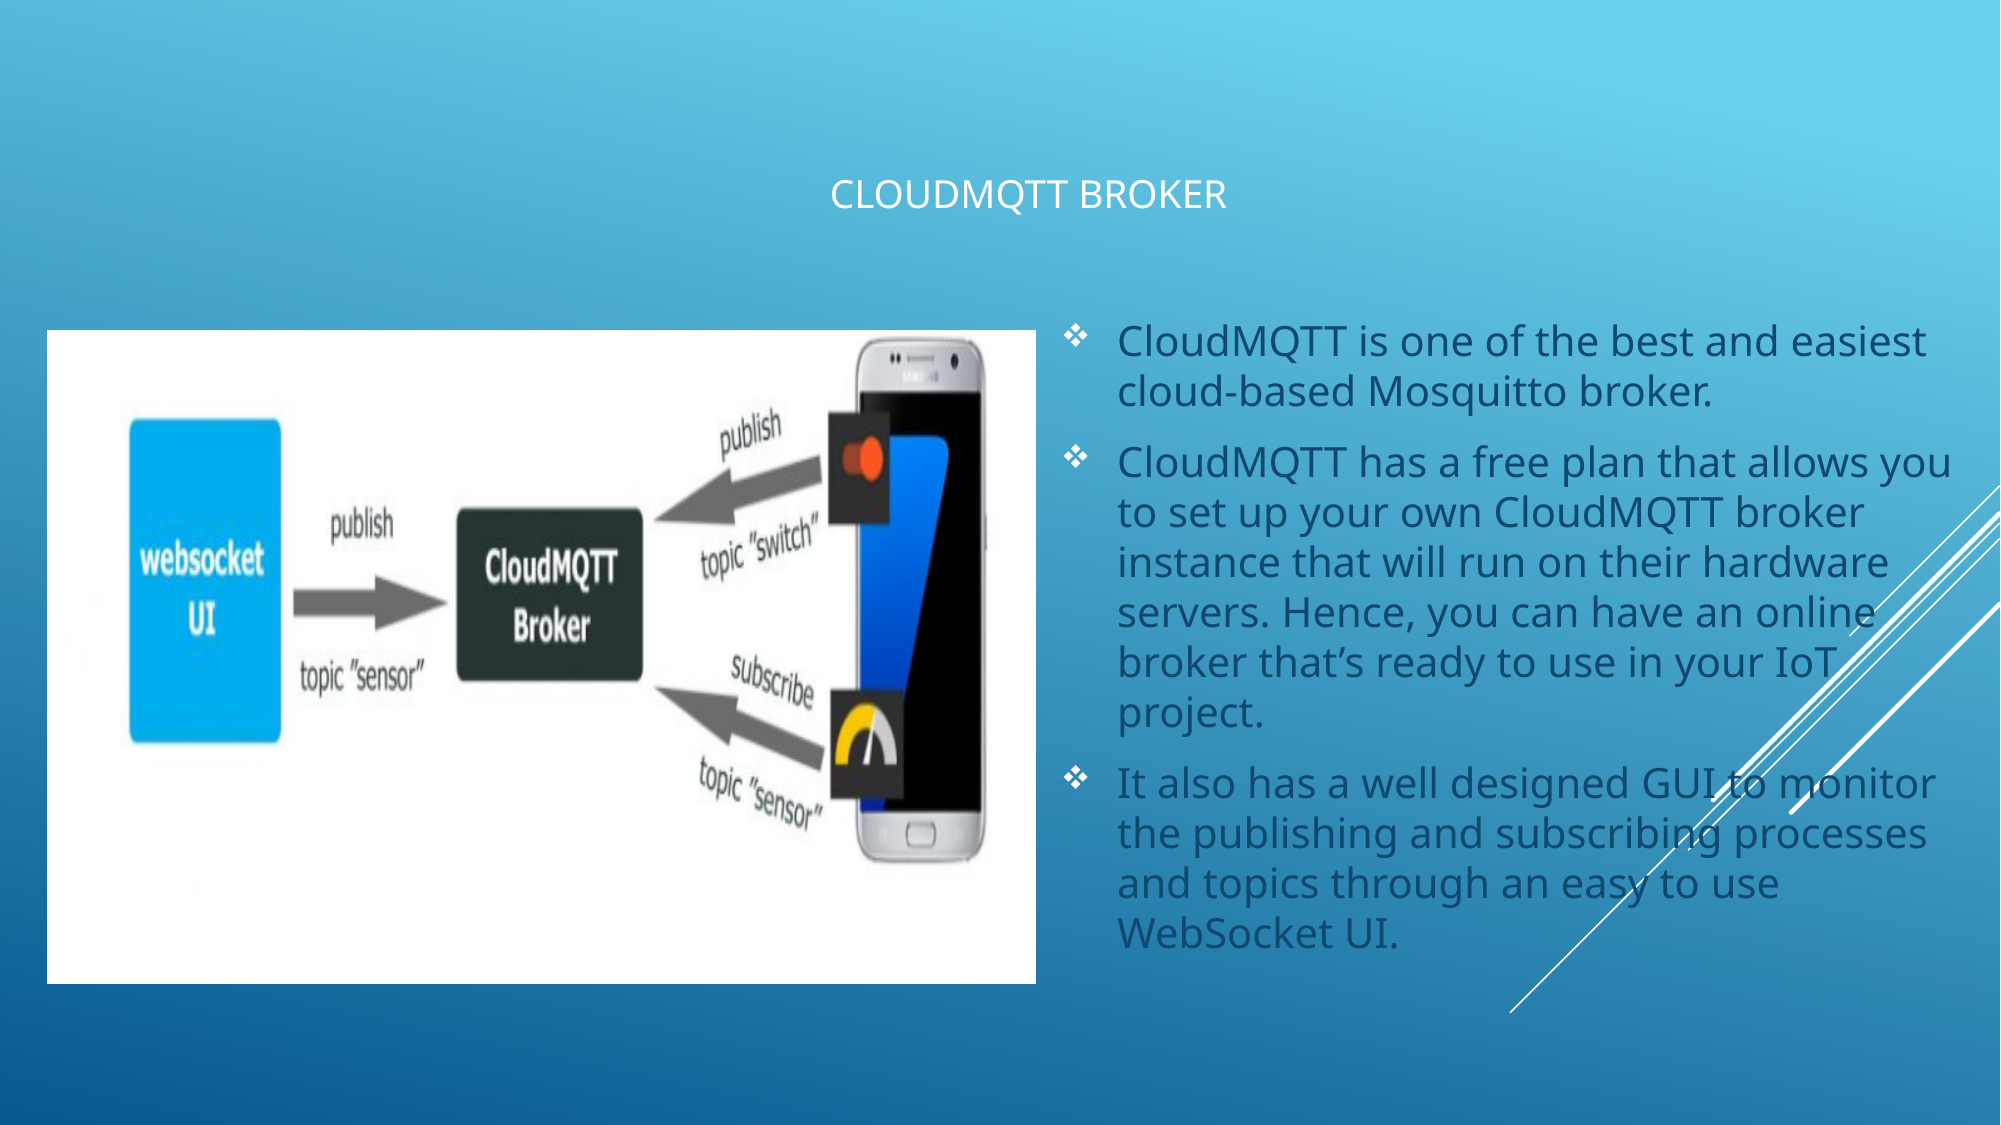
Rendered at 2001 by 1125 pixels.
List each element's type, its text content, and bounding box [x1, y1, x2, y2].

list CloudMQTT is one of the best and easiest cloud-based Mosquitto broker. CloudMQTT has a free plan that allows you to set up your own CloudMQTT broker instance that will run on their hardware servers. Hence, you can have an online broker that’s ready to use in your IoT project. It also has a well designed GUI to monitor the publishing and subscribing processes and topics through an easy to use WebSocket UI. [1045, 307, 1970, 1034]
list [47, 330, 1036, 984]
title CloudMQTT broker [154, 35, 1903, 308]
